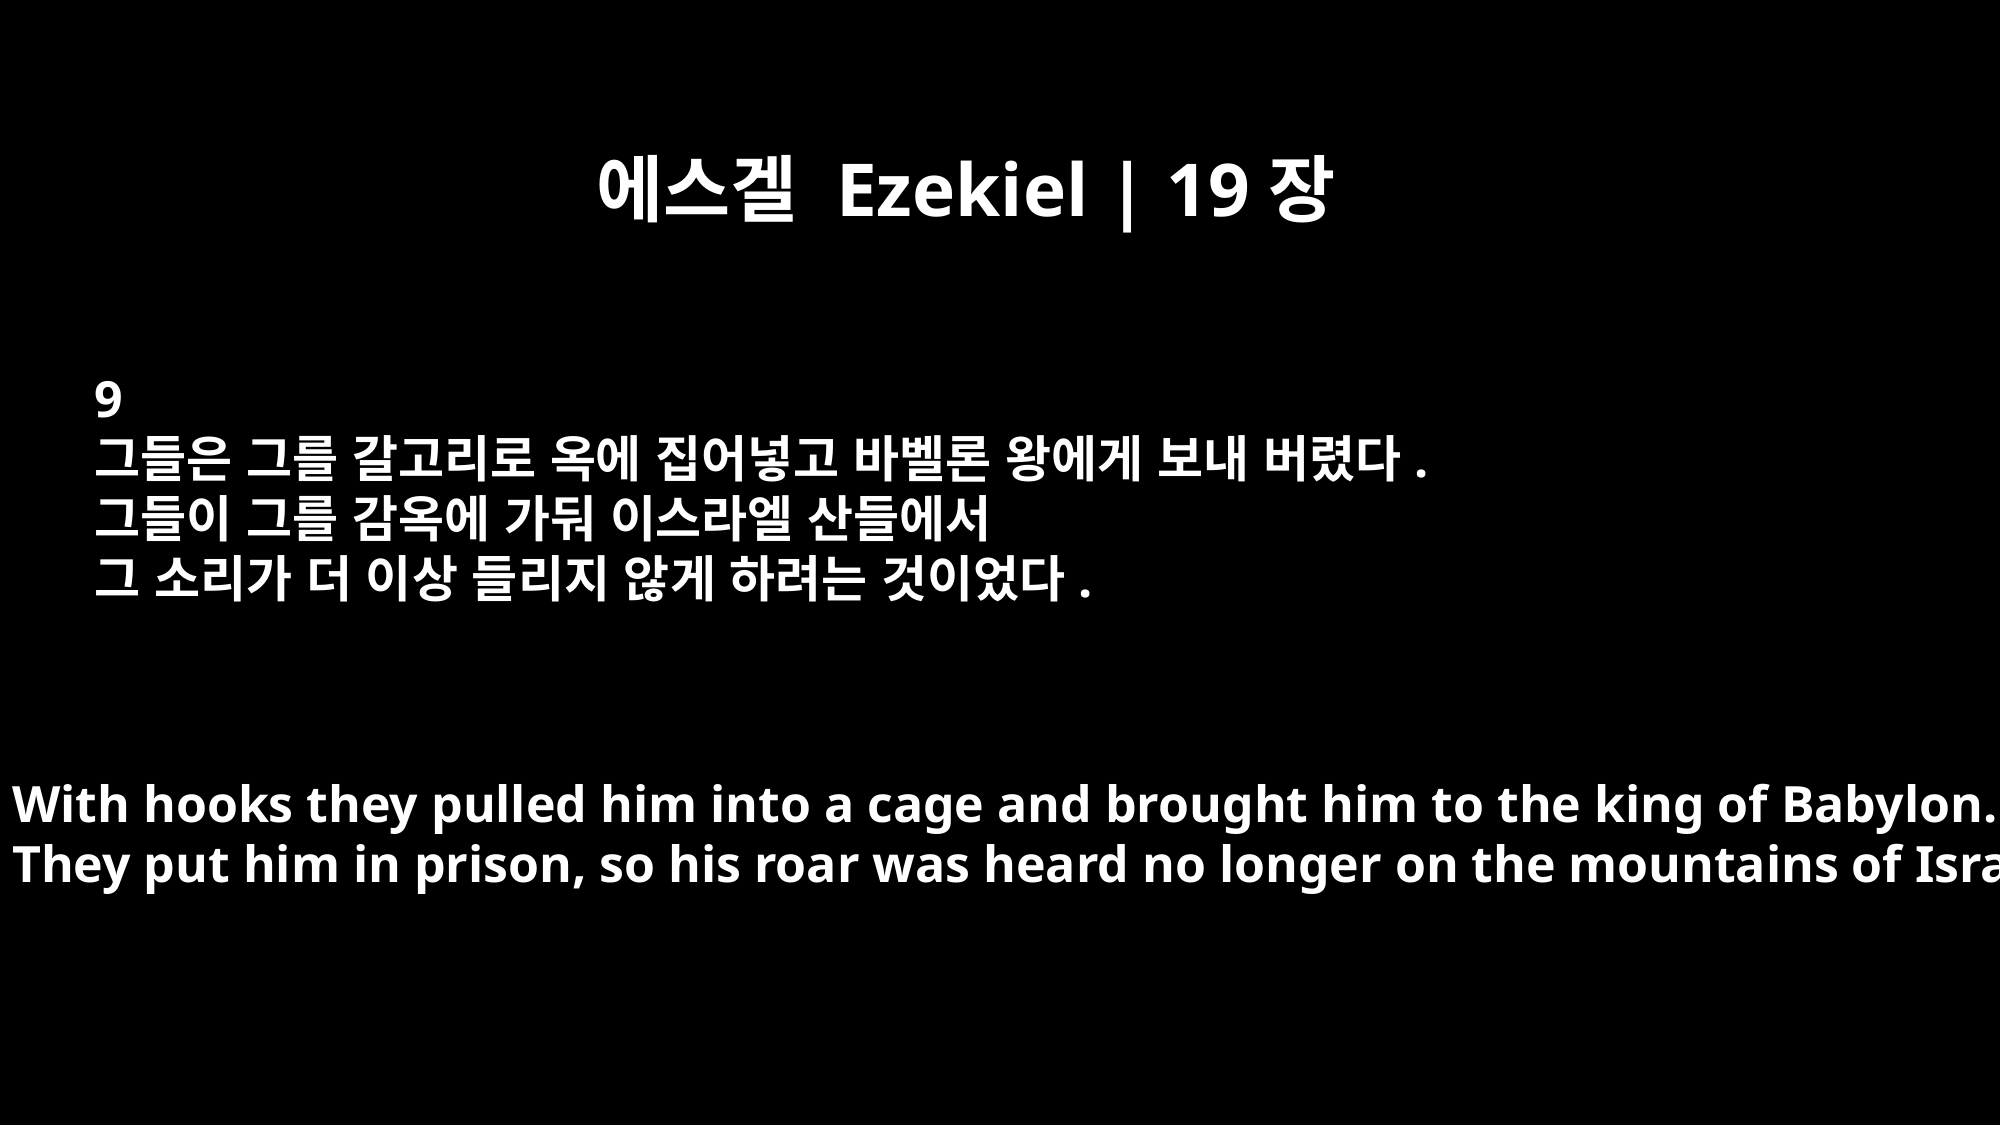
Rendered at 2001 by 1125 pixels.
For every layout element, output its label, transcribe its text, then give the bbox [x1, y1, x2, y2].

text_box With hooks they pulled him into a cage and brought him to the king of Babylon. They put him in prison, so his roar was heard no longer on the mountains of Israel. [0, 764, 2000, 900]
text_box 9 그들은 그를 갈고리로 옥에 집어넣고 바벨론 왕에게 보내 버렸다. 그들이 그를 감옥에 가둬 이스라엘 산들에서 그 소리가 더 이상 들리지 않게 하려는 것이었다. [79, 359, 1457, 615]
text_box 에스겔 Ezekiel | 19장 [581, 136, 1351, 239]
